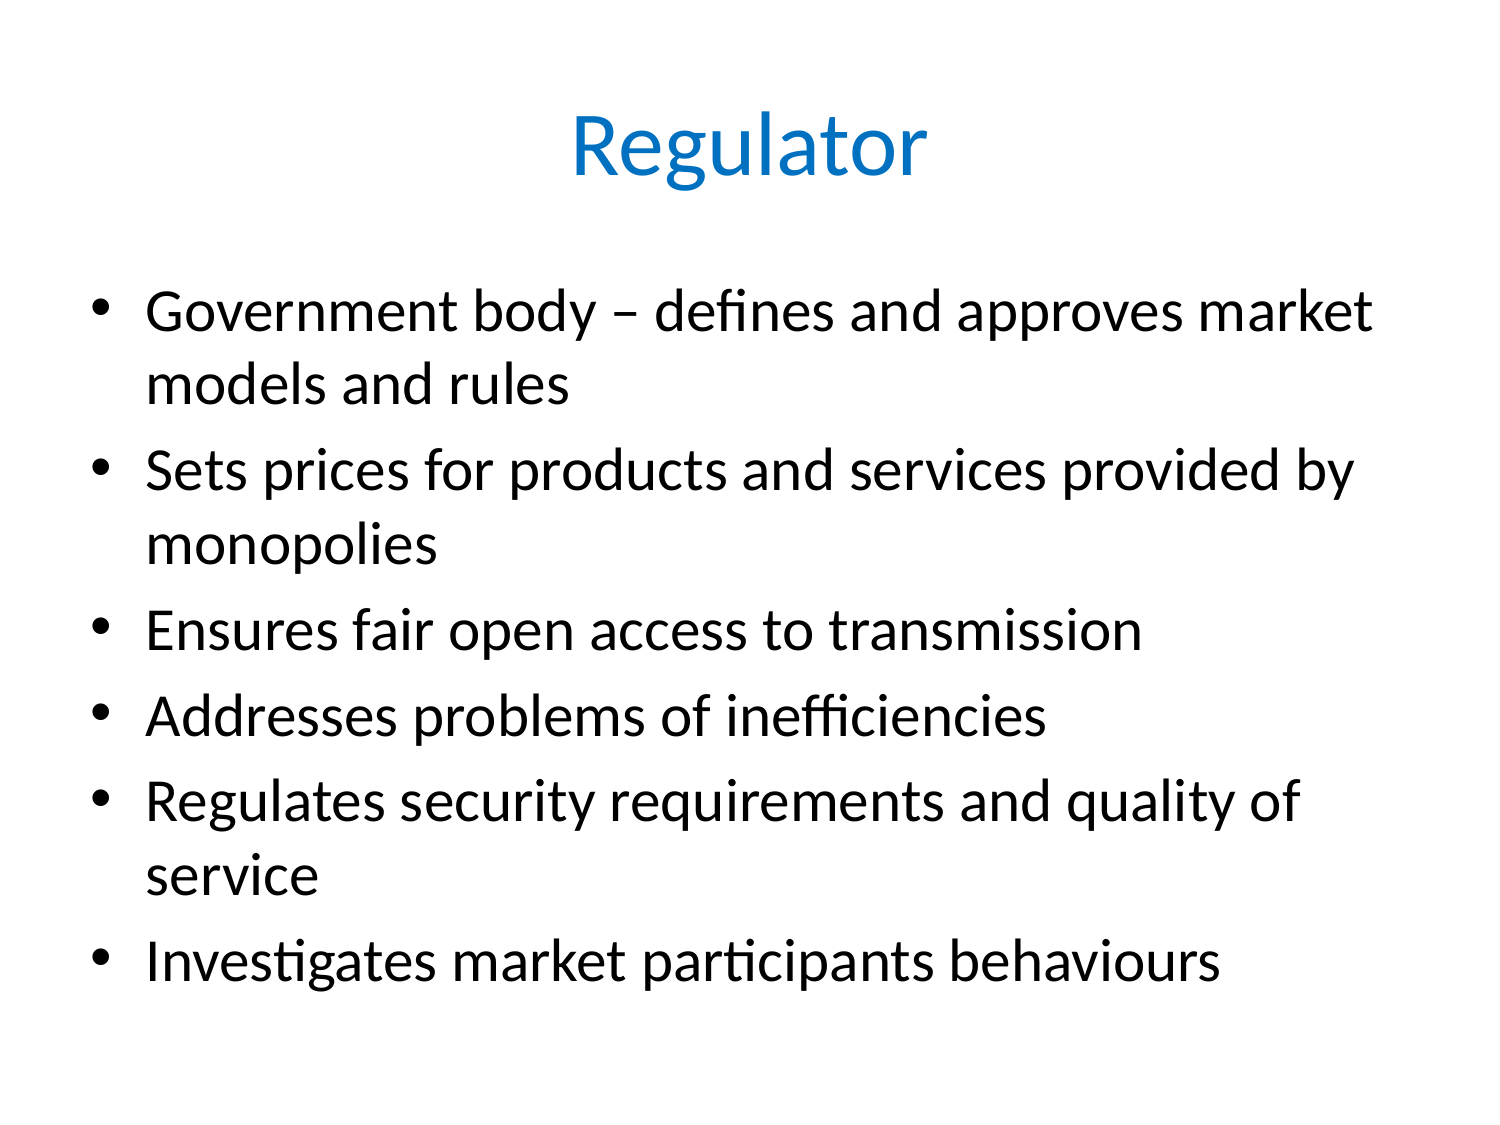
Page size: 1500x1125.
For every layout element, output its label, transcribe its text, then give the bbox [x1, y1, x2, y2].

title Regulator [75, 45, 1425, 233]
list Government body – defines and approves market models and rules Sets prices for products and services provided by monopolies Ensures fair open access to transmission Addresses problems of inefficiencies Regulates security requirements and quality of service Investigates market participants behaviours [75, 262, 1425, 1005]
